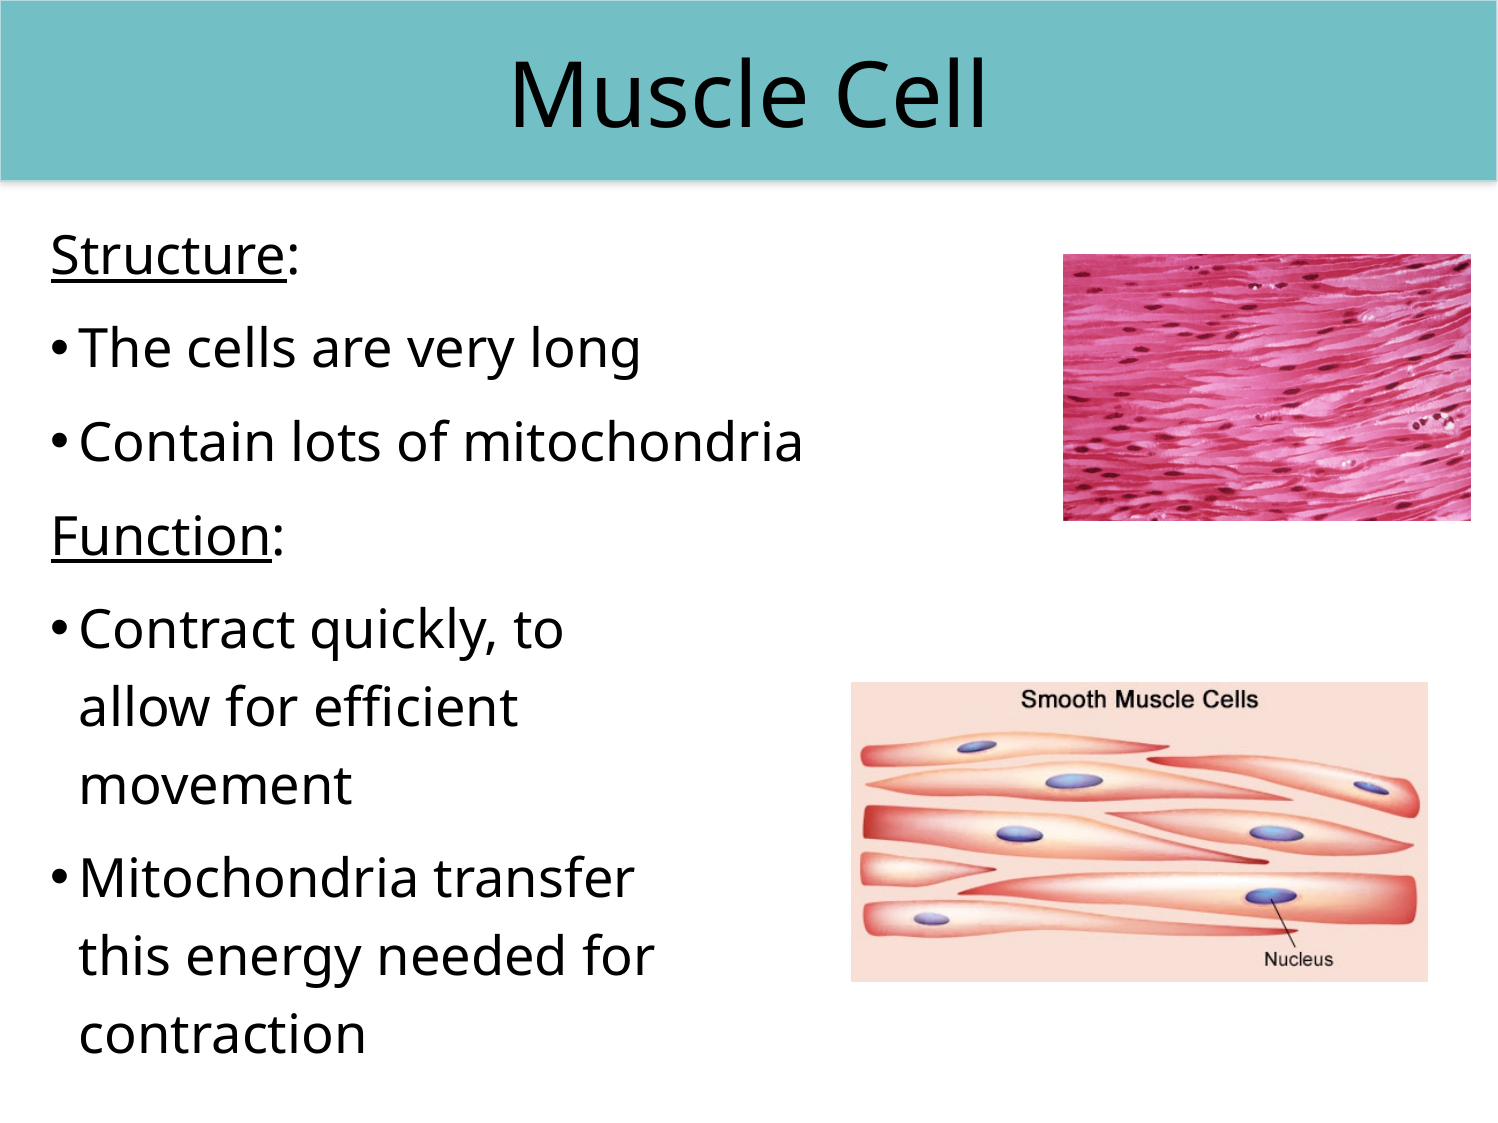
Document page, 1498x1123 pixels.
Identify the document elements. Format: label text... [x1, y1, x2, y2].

text_box Muscle Cell [0, 0, 1498, 181]
picture [1063, 254, 1471, 521]
list Structure: The cells are very long Contain lots of mitochondria Function: Contract quickly, to allow for efficient movement Mitochondria transfer this energy needed for contraction [35, 199, 1101, 842]
picture [851, 682, 1428, 982]
